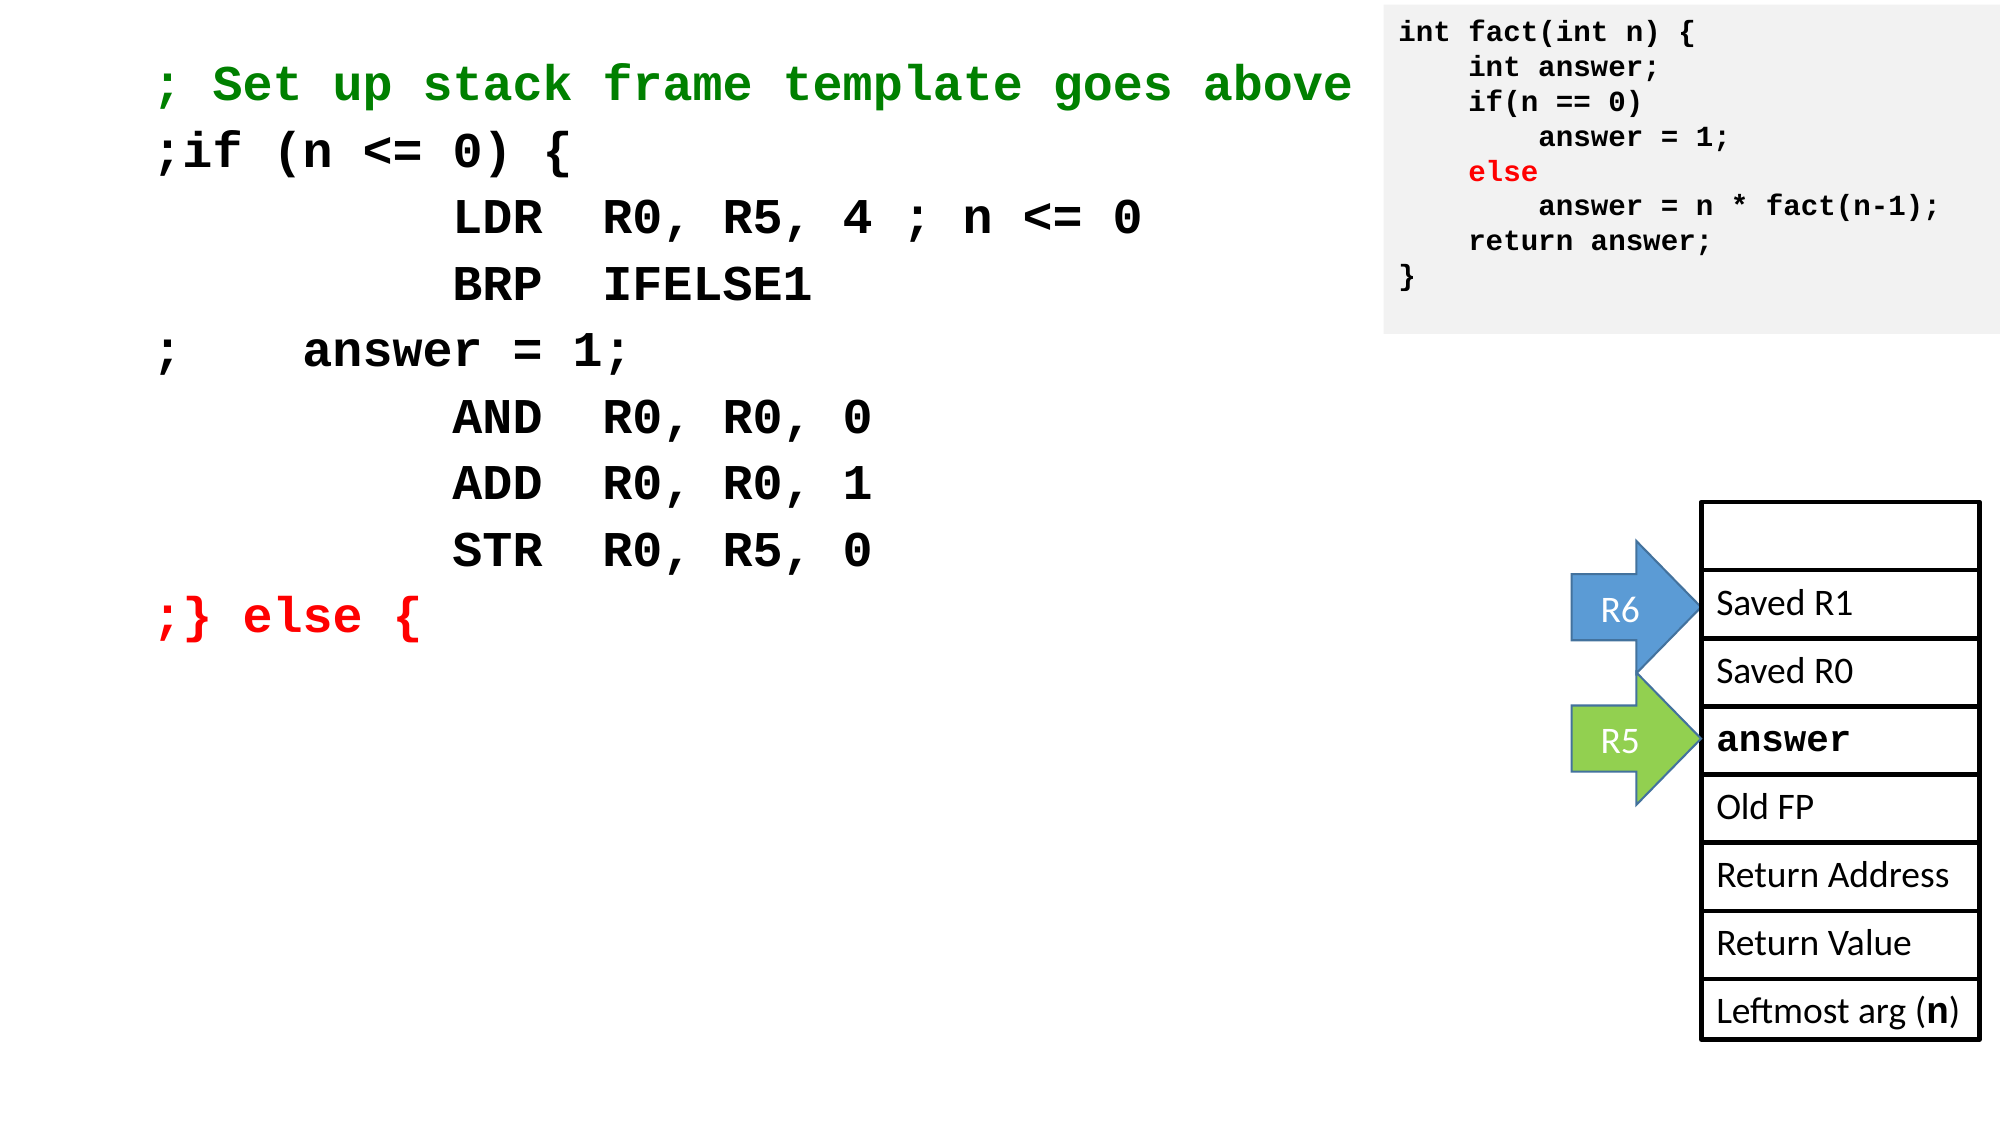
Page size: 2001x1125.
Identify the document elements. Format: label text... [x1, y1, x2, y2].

text_box Old FP [1701, 775, 1980, 843]
text_box Saved R0 [1701, 639, 1980, 707]
text_box int fact(int n) { int answer; if(n == 0) answer = 1; else answer = n * fact(n-1); return answer; } [1383, 4, 2000, 334]
text_box Saved R1 [1701, 570, 1980, 639]
text_box Return Value [1701, 911, 1980, 980]
text_box answer [1701, 707, 1980, 775]
list ; Set up stack frame template goes above ;if (n <= 0) { LDR R0, R5, 4 ; n <= 0 BRP IFELSE1 ; answer = 1; AND R0, R0, 0 ADD R0, R0, 1 STR R0, R5, 0 ;} else { [137, 50, 1421, 1083]
text_box Return Address [1701, 843, 1980, 911]
text_box [1701, 501, 1980, 570]
text_box R6 [1570, 538, 1701, 673]
text_box R5 [1570, 669, 1703, 808]
text_box Leftmost arg (n) [1701, 980, 1980, 1040]
